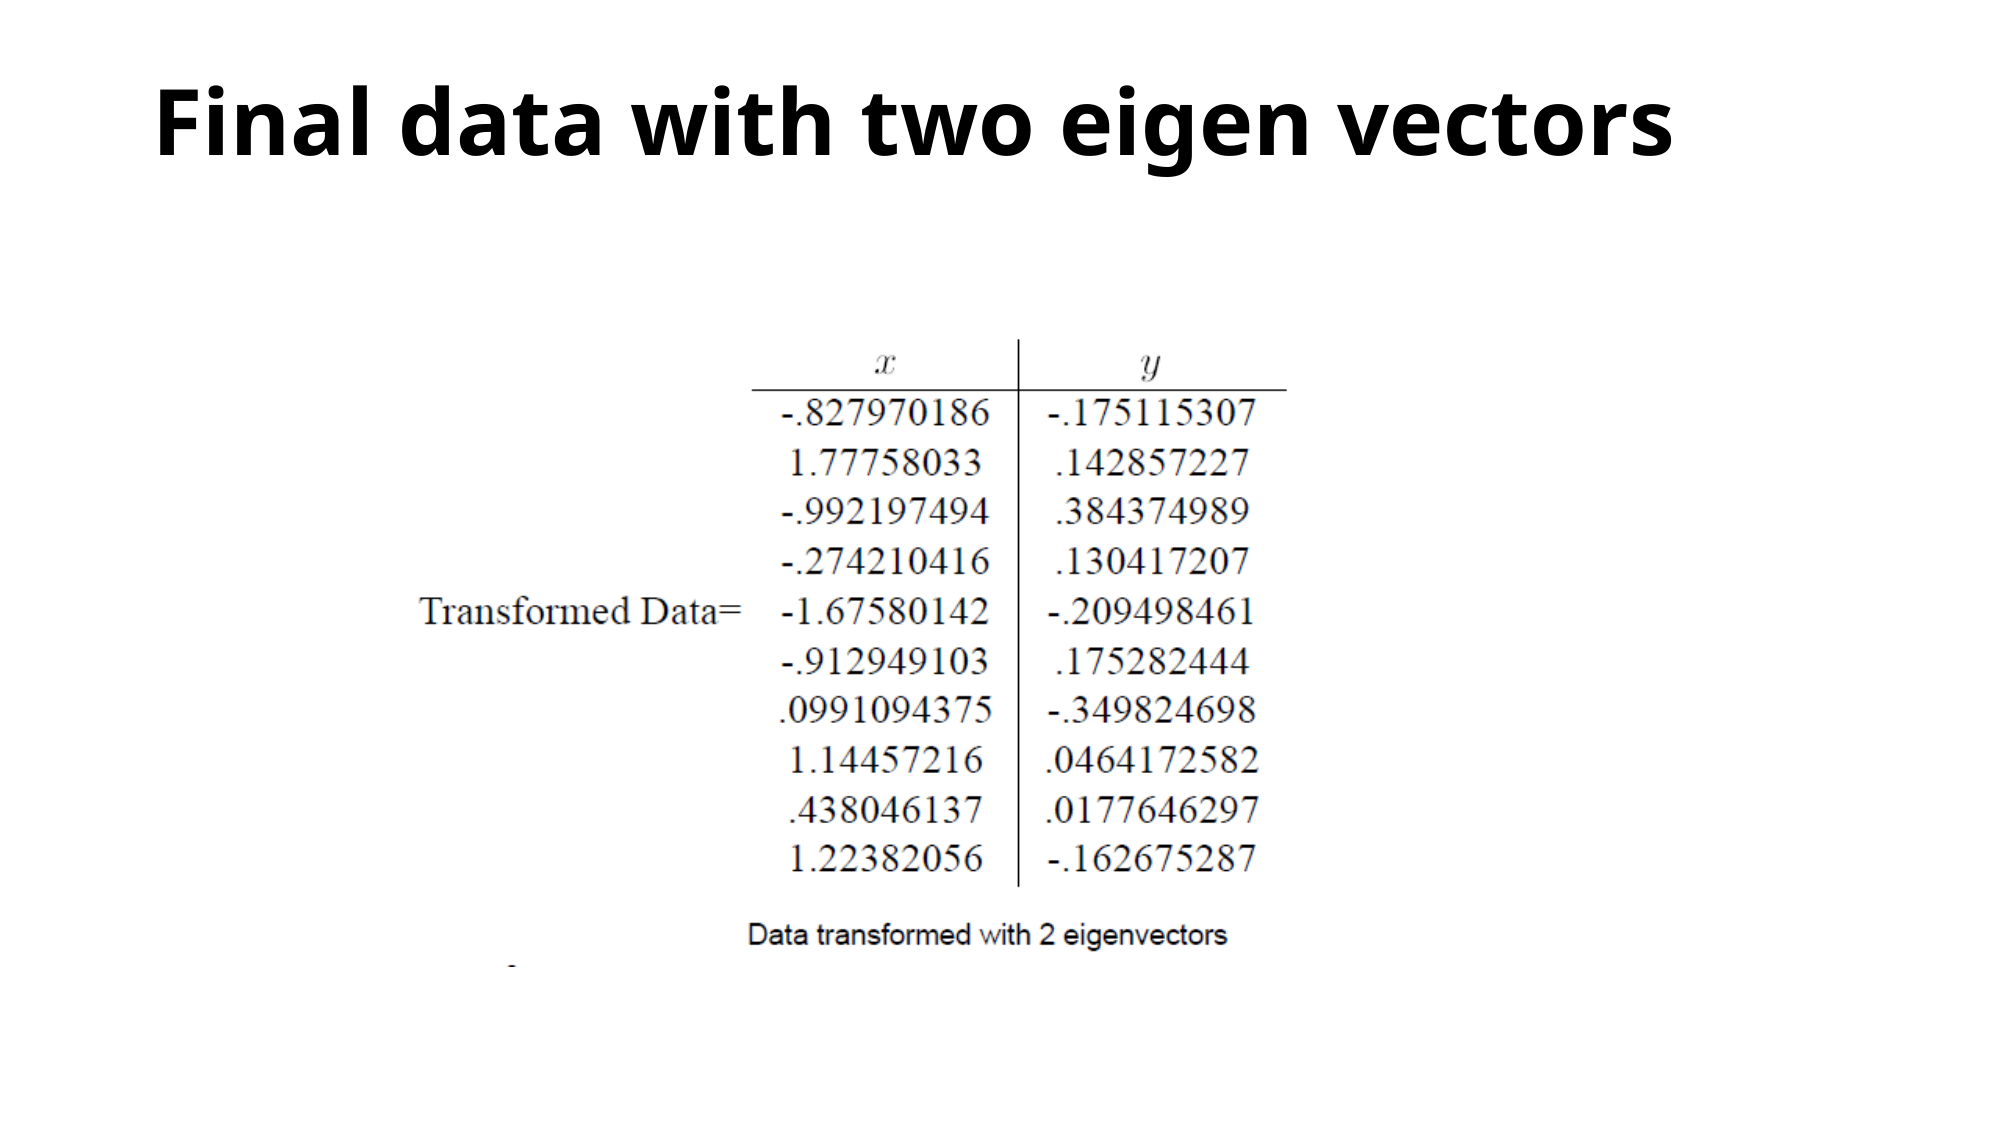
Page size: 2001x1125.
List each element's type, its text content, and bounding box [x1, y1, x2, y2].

title Final data with two eigen vectors [137, 59, 1863, 193]
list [333, 277, 1506, 967]
